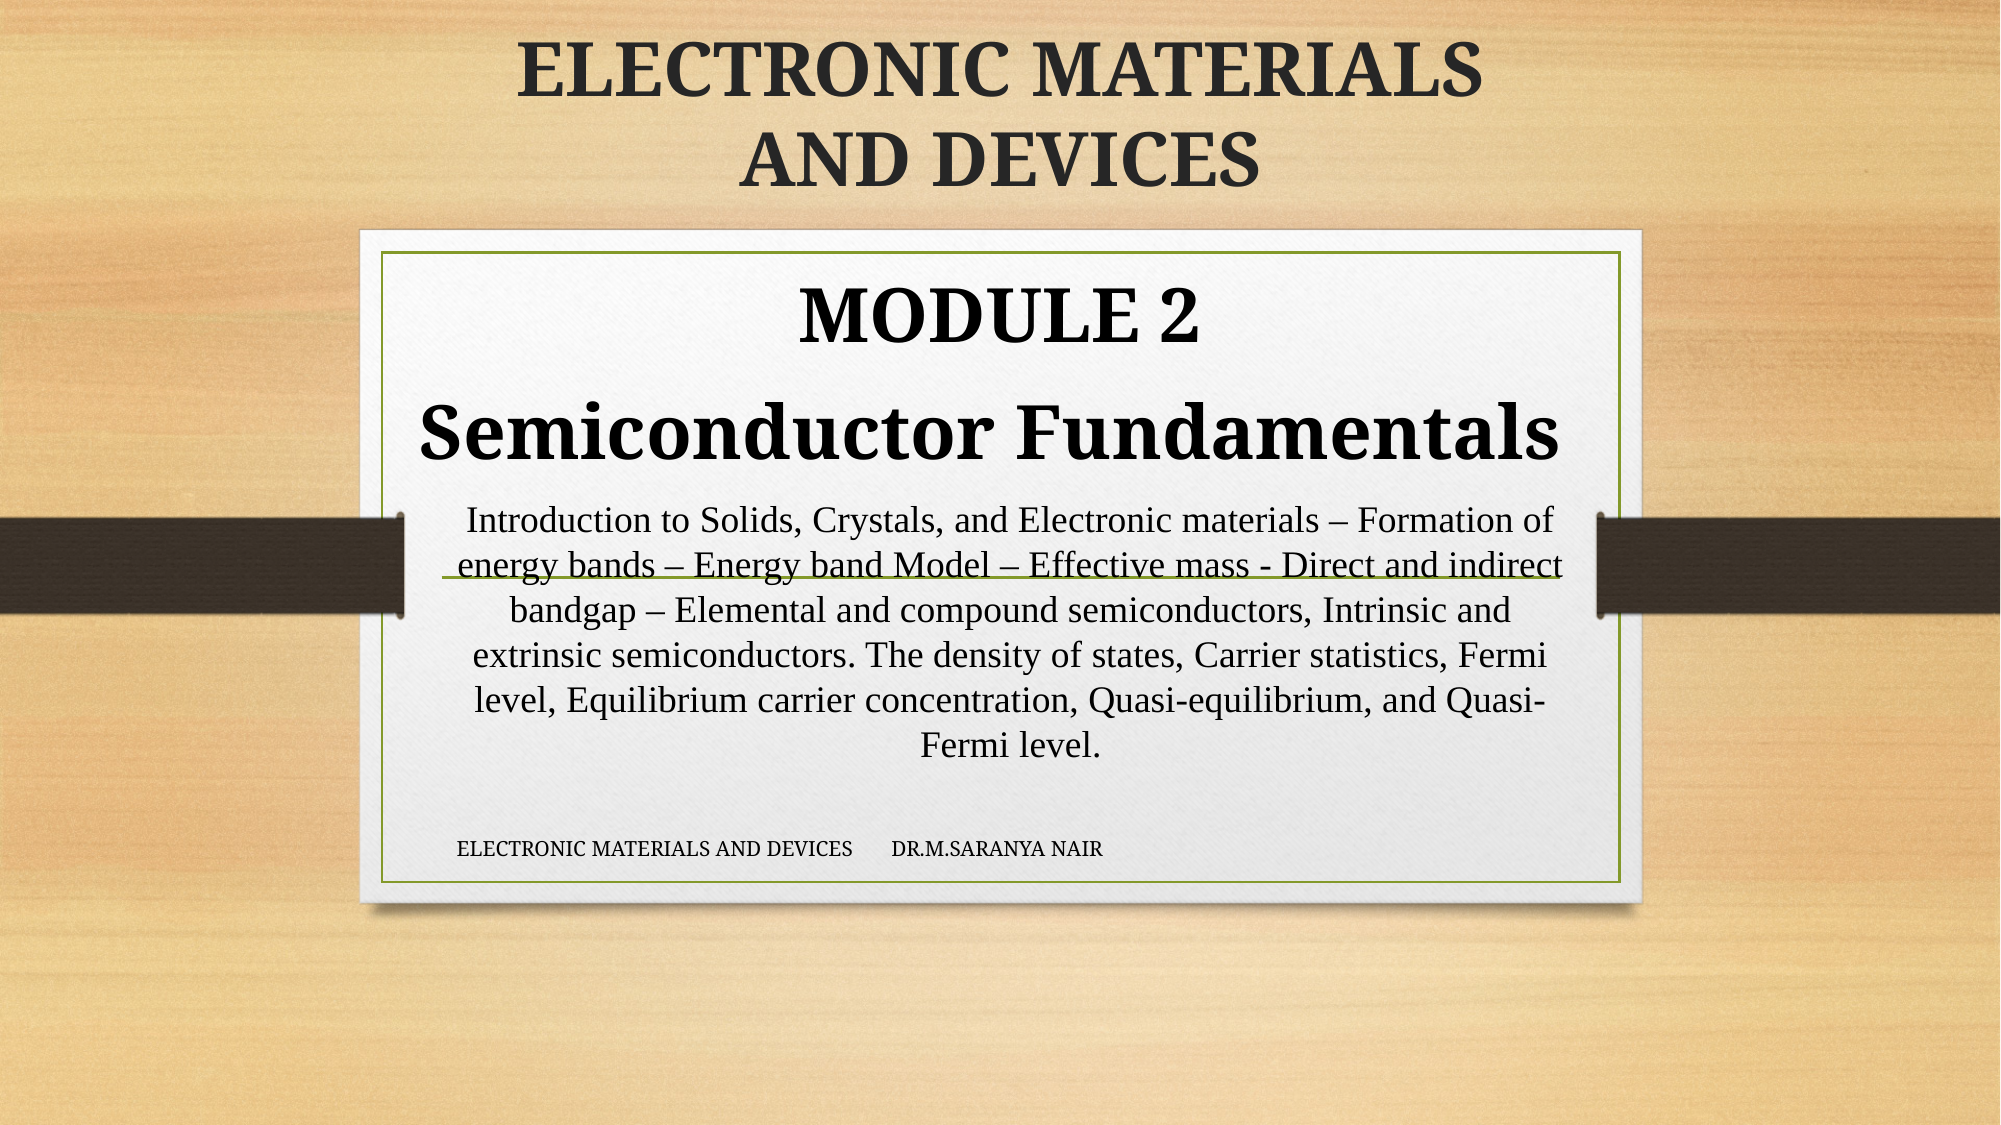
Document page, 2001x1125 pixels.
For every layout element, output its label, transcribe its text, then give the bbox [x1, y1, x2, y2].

subtitle MODULE 2 Semiconductor Fundamentals [382, 259, 1619, 871]
picture [0, 0, 2001, 1125]
footer ELECTRONIC MATERIALS AND DEVICES DR.M.SARANYA NAIR [441, 826, 1298, 873]
title ELECTRONIC MATERIALS AND DEVICES [441, 0, 1560, 210]
text_box Introduction to Solids, Crystals, and Electronic materials – Formation of energy bands – Energy band Model – Effective mass - Direct and indirect bandgap – Elemental and compound semiconductors, Intrinsic and extrinsic semiconductors. The density of states, Carrier statistics, Fermi level, Equilibrium carrier concentration, Quasi-equilibrium, and Quasi-Fermi level. [441, 487, 1581, 773]
